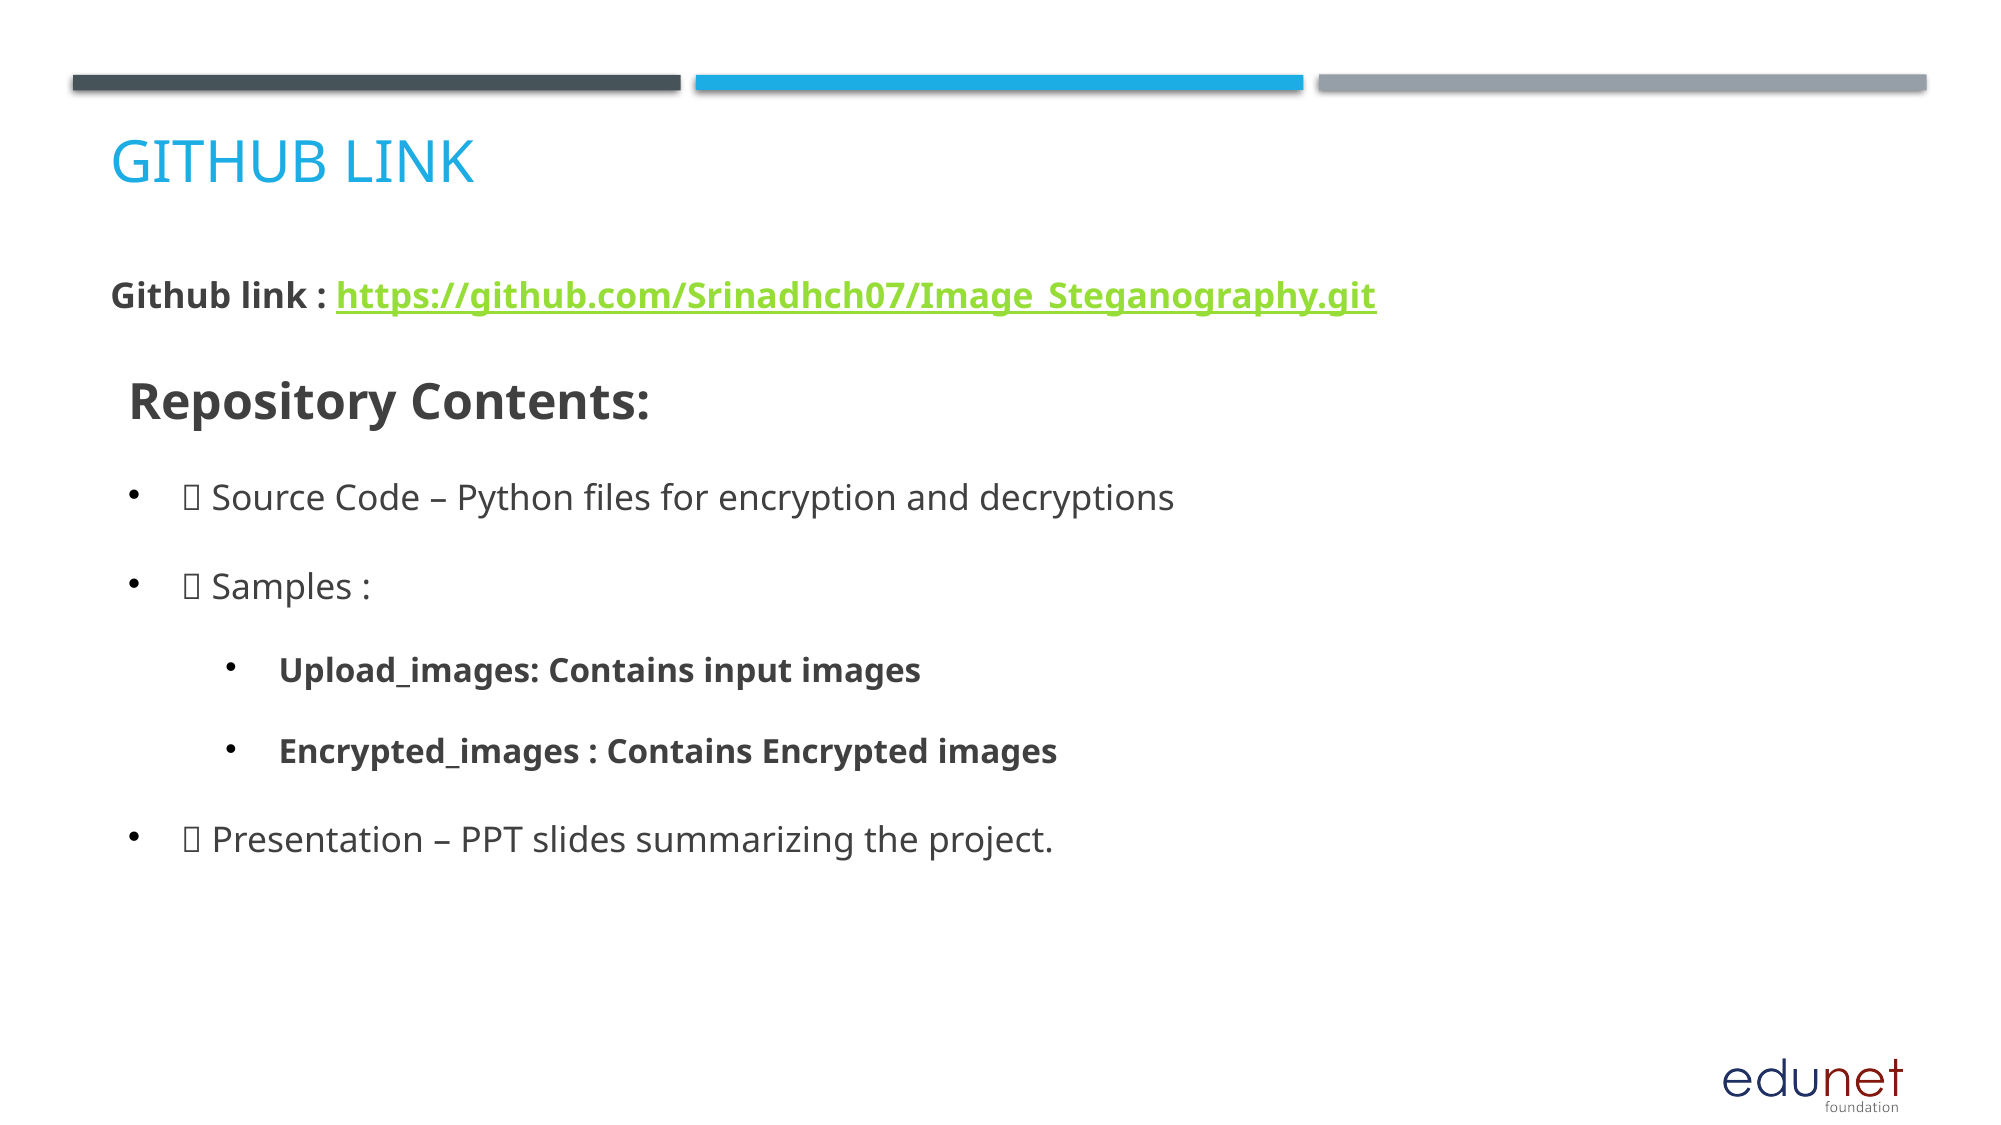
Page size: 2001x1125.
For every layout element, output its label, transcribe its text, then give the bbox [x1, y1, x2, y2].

title GitHub Link [95, 115, 1905, 203]
picture [1719, 1056, 1905, 1116]
list Github link : https://github.com/Srinadhch07/Image_Steganography.git Repository Contents: 📂 Source Code – Python files for encryption and decryptions 📂 Samples : Upload_images: Contains input images Encrypted_images : Contains Encrypted images 📂 Presentation – PPT slides summarizing the project. [95, 213, 1905, 981]
